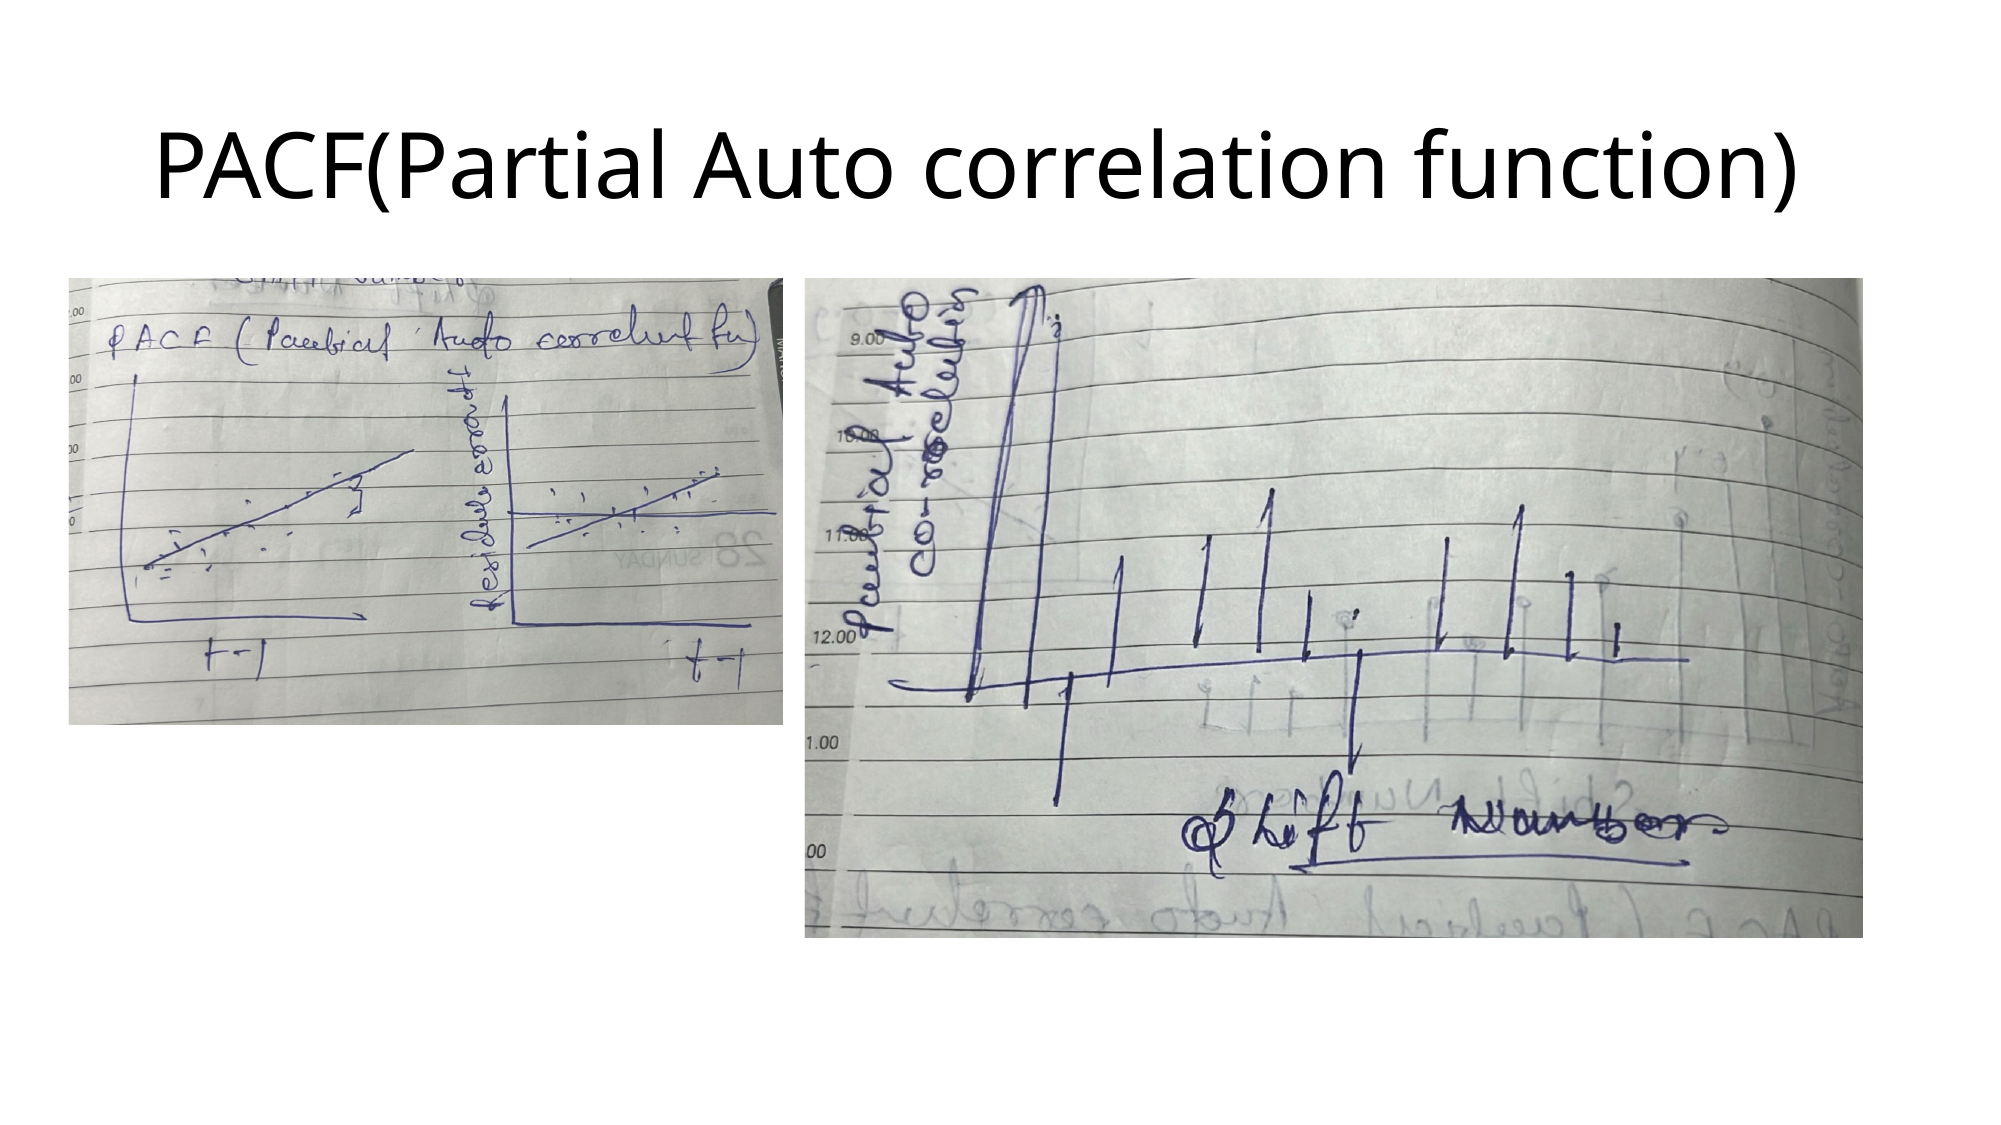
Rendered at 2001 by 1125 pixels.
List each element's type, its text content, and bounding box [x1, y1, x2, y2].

picture [649, 278, 782, 725]
picture [806, 78, 1863, 1125]
picture [70, 278, 201, 725]
title PACF(Partial Auto correlation function) [137, 59, 1863, 278]
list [201, 143, 649, 858]
